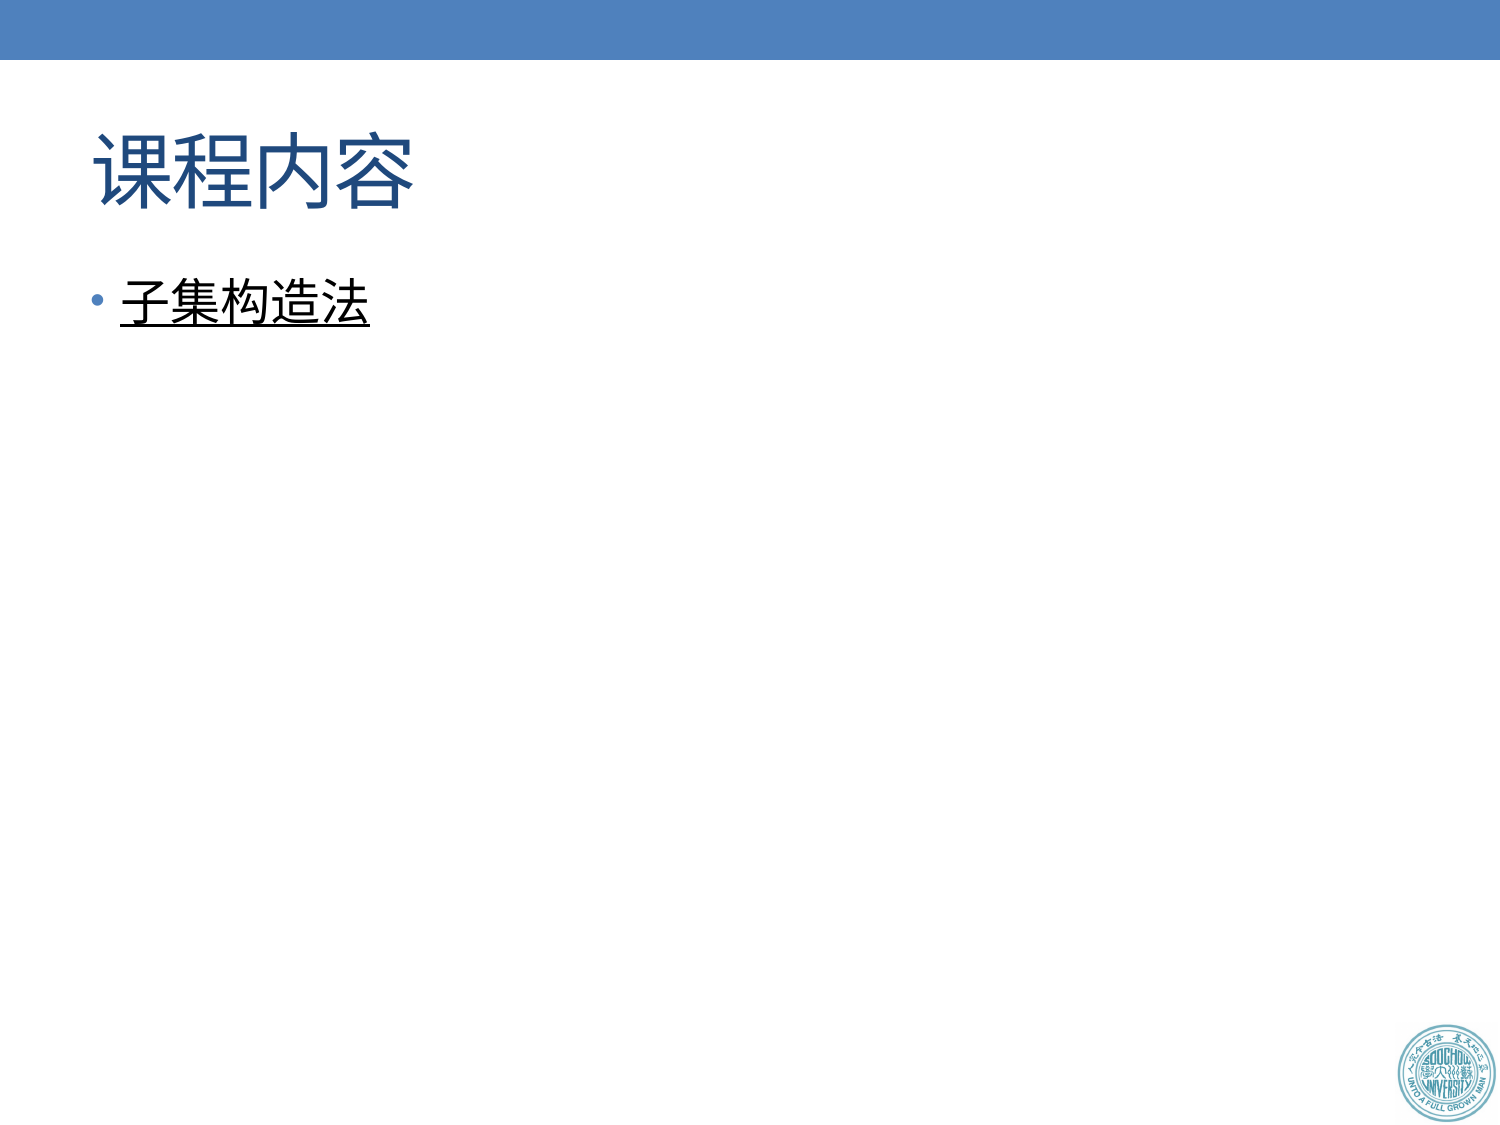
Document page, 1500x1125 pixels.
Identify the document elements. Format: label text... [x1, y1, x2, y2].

list 子集构造法 [75, 262, 1425, 1063]
title 课程内容 [75, 87, 1425, 250]
